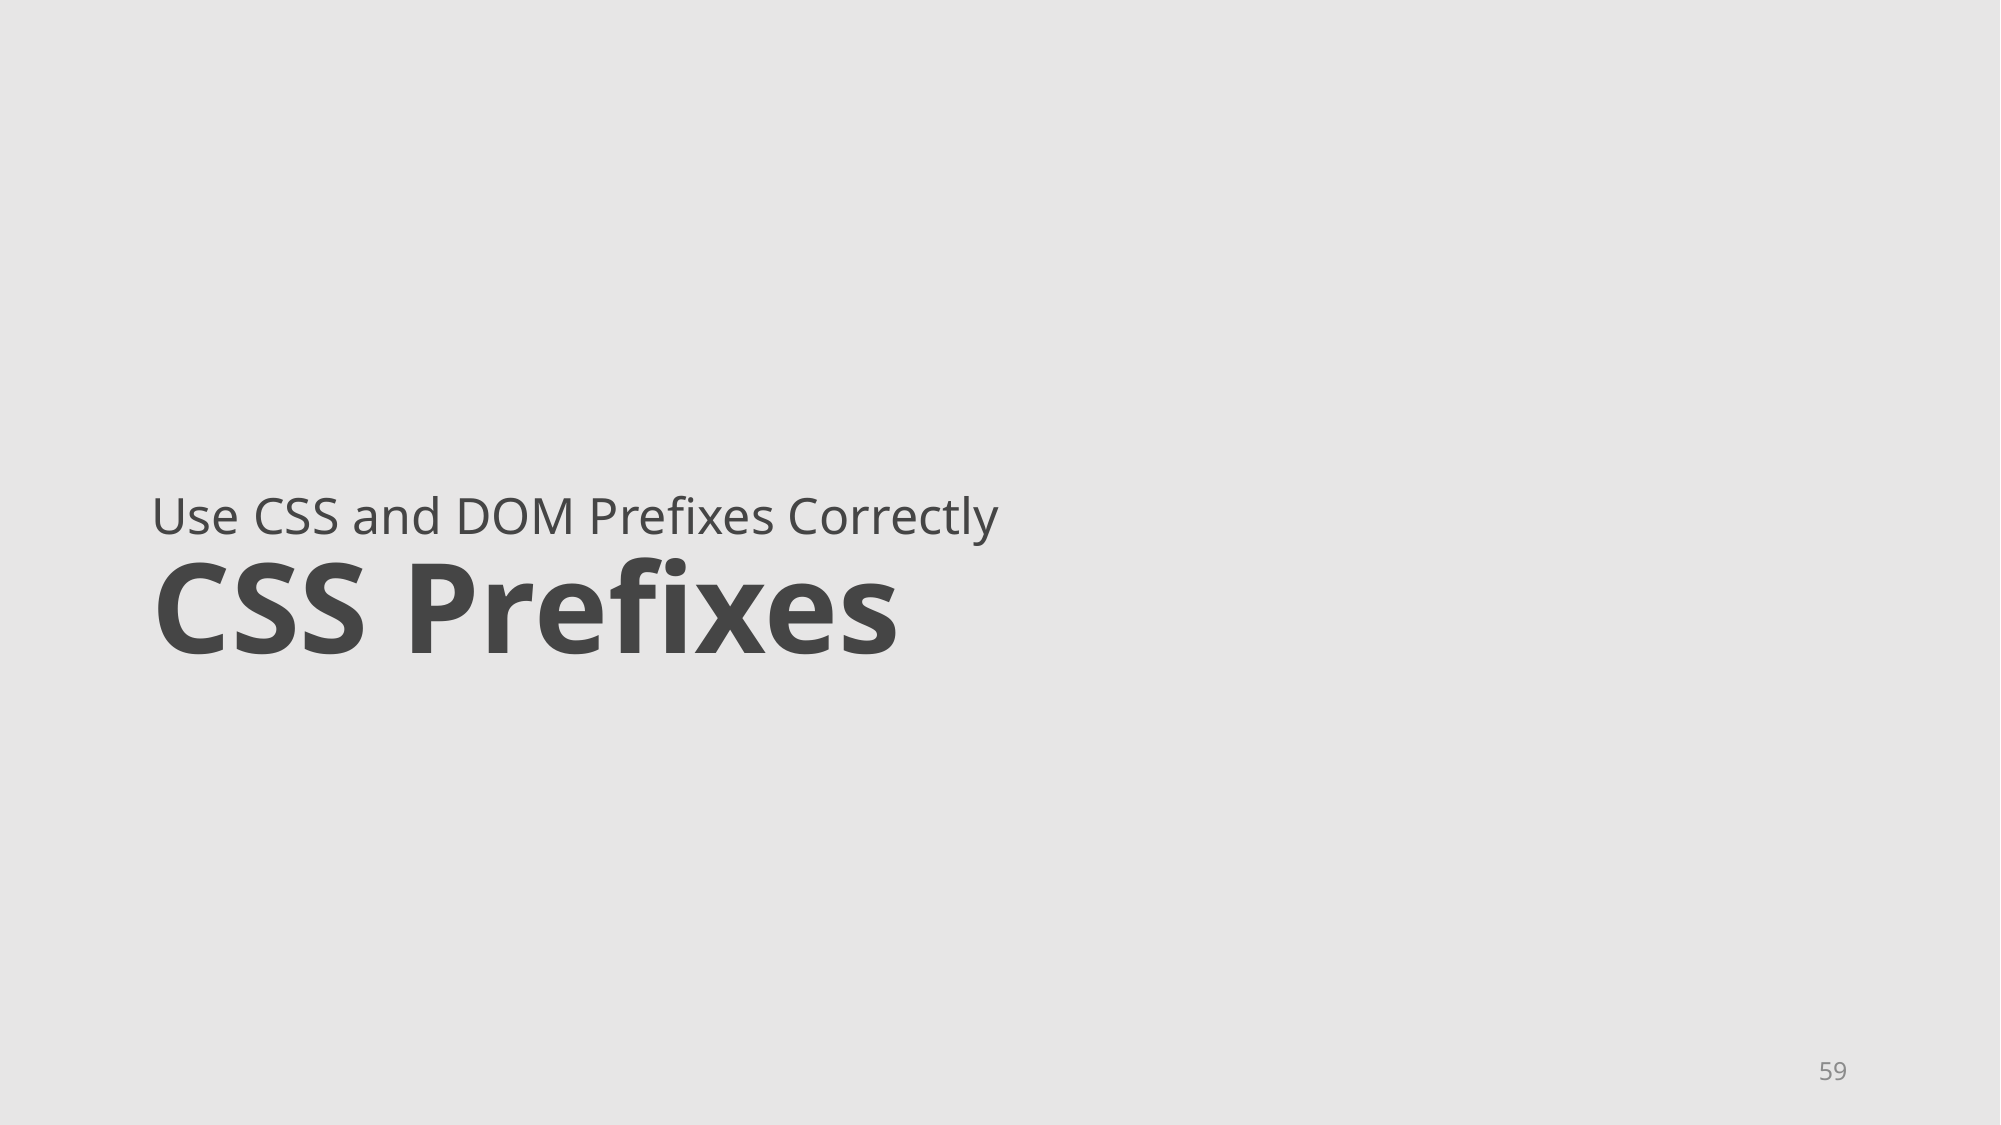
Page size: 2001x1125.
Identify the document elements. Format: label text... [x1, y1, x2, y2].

slide_number 59 [1412, 1042, 1863, 1103]
title Use CSS and DOM Prefixes Correctly CSS Prefixes [136, 280, 1862, 749]
